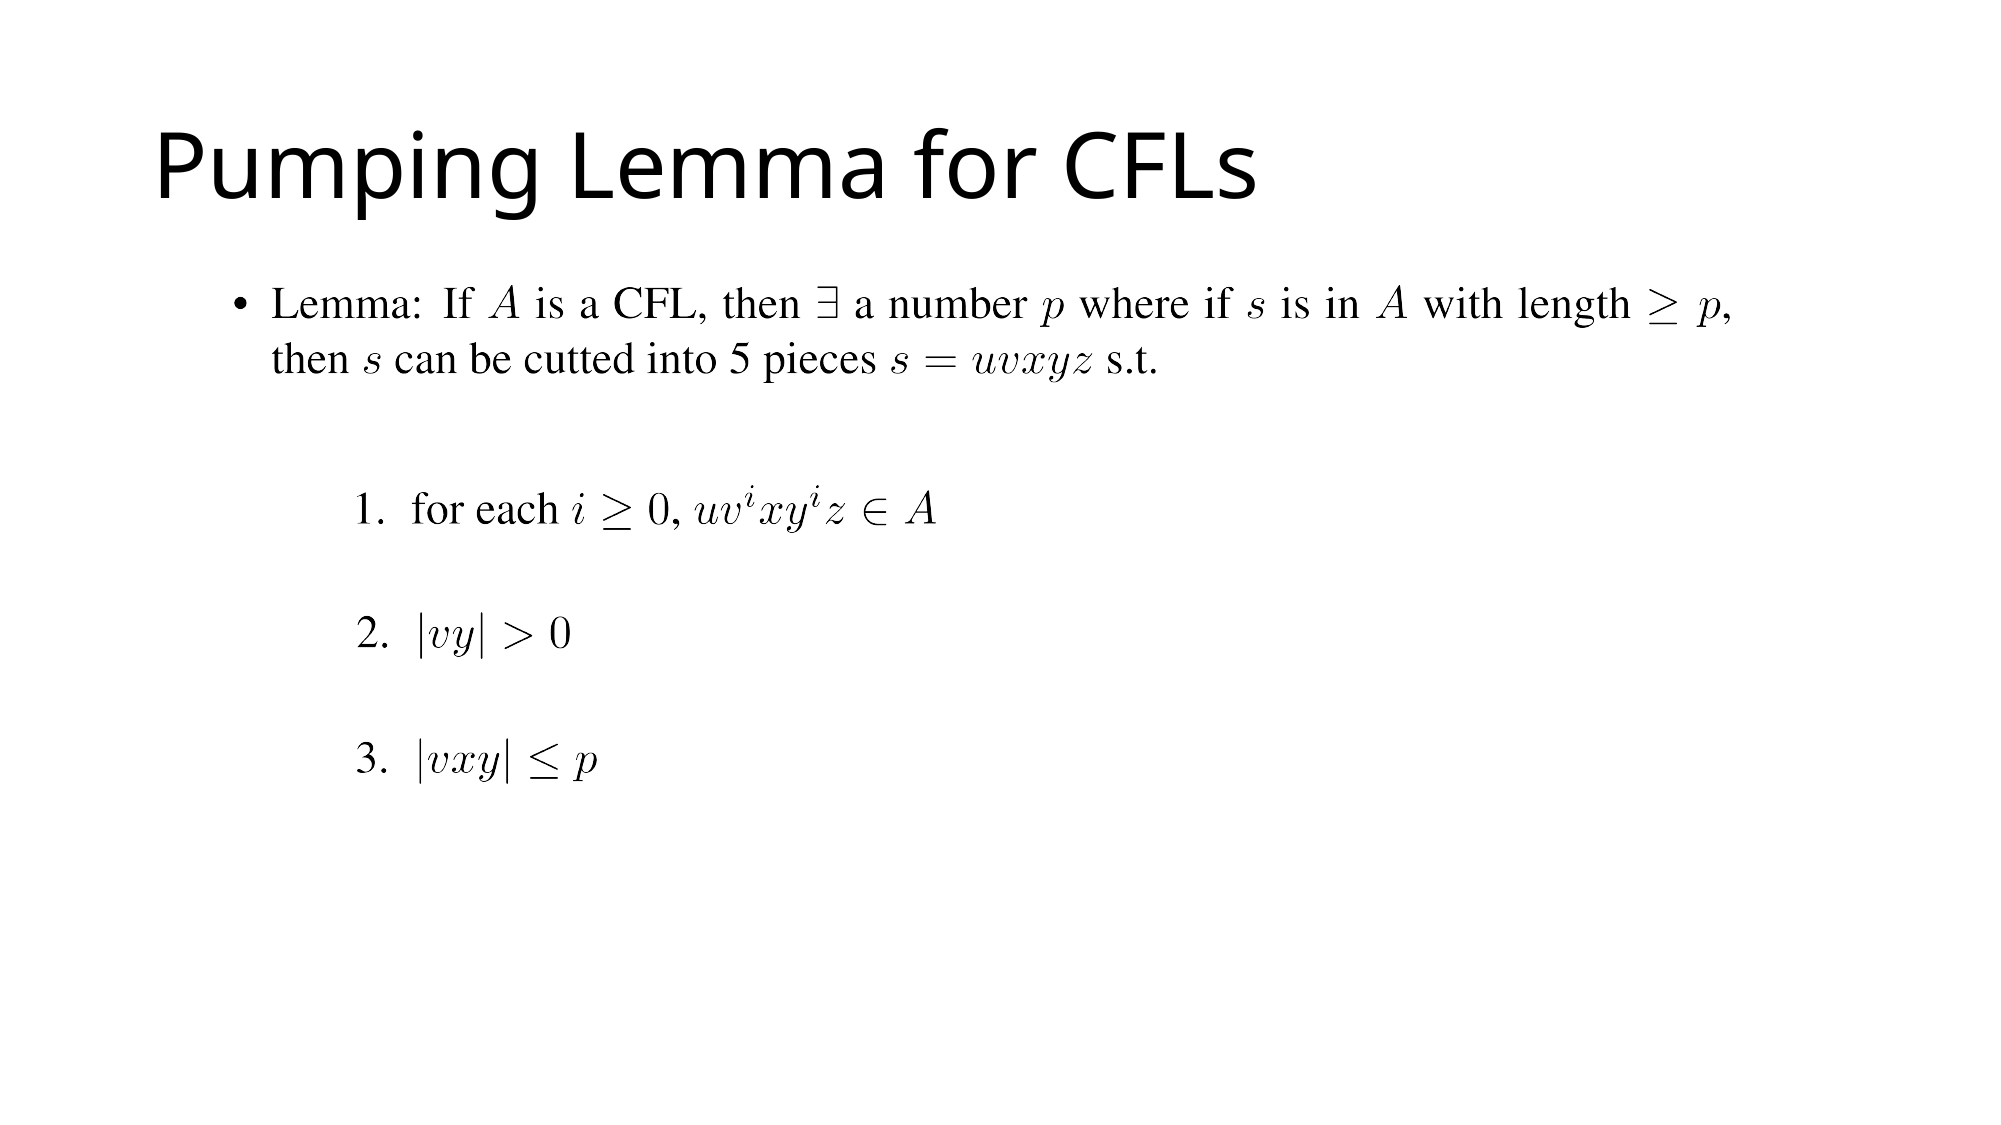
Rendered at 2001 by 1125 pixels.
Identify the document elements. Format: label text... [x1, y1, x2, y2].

picture [357, 737, 597, 784]
picture [357, 485, 936, 533]
title Pumping Lemma for CFLs [137, 59, 1863, 278]
picture [234, 285, 1730, 384]
picture [357, 612, 570, 659]
